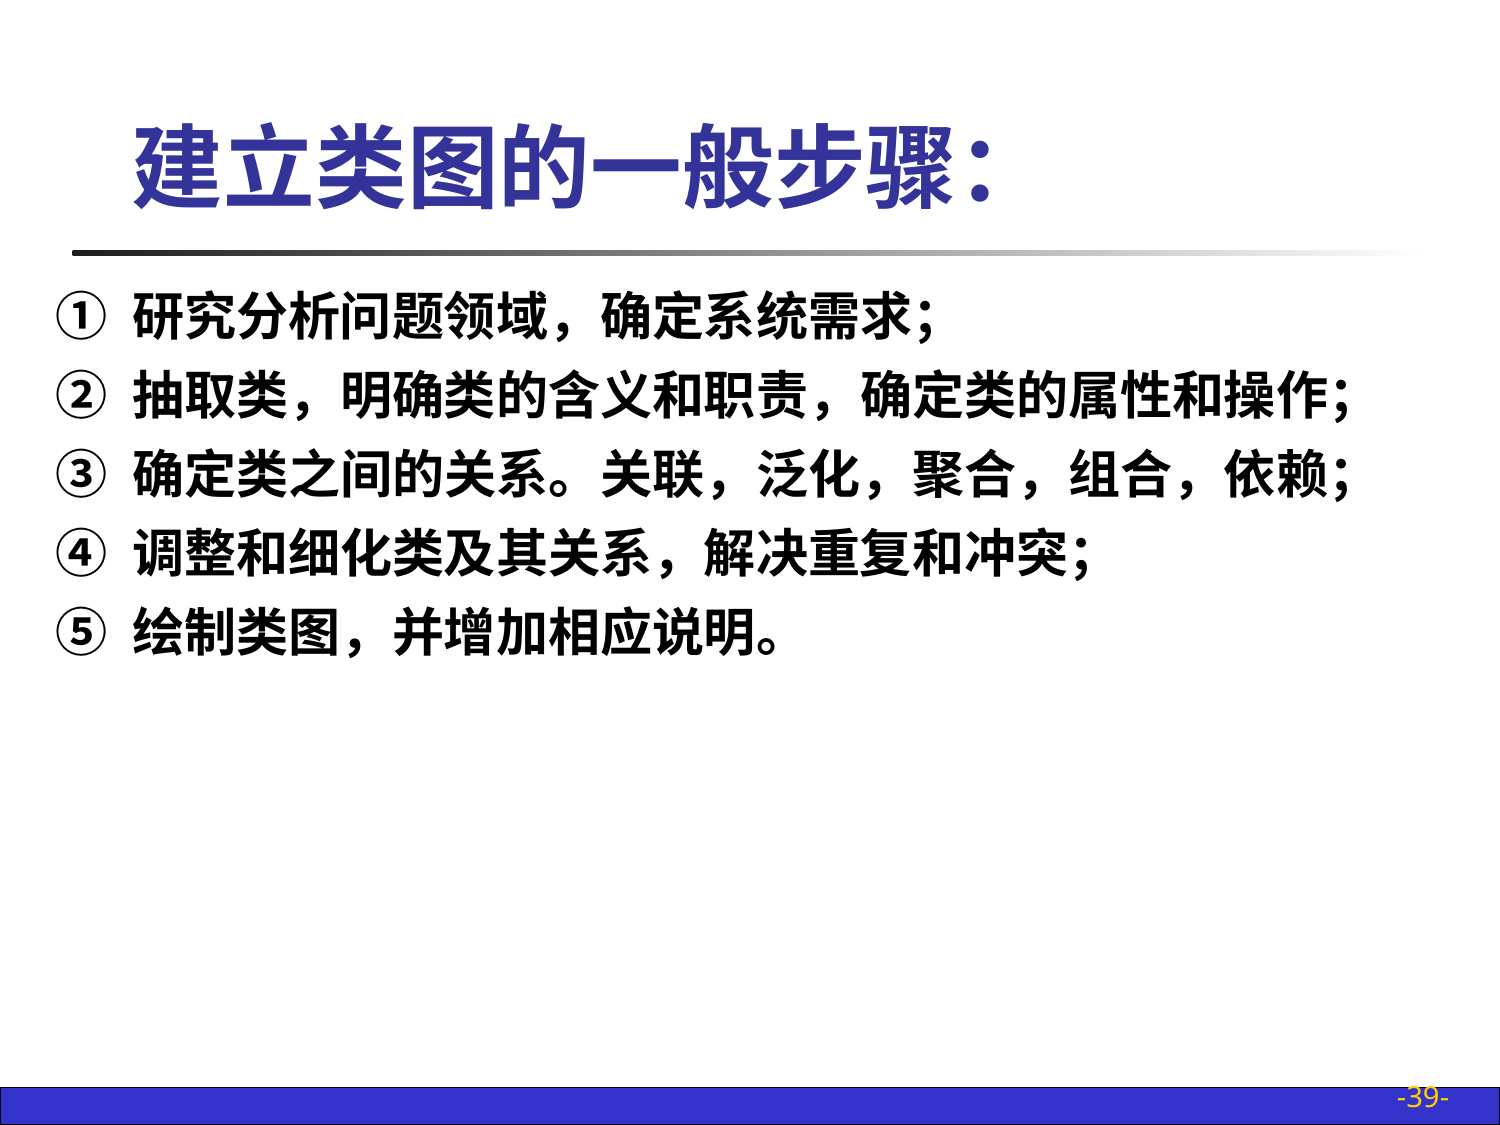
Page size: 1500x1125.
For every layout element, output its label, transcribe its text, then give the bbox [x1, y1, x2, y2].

text_box -39- [1151, 1074, 1464, 1125]
list 建立类图的一般步骤： [76, 101, 1384, 232]
text_box ① 研究分析问题领域，确定系统需求； ② 抽取类，明确类的含义和职责，确定类的属性和操作； ③ 确定类之间的关系。关联，泛化，聚合，组合，依赖； ④ 调整和细化类及其关系，解决重复和冲突； ⑤ 绘制类图，并增加相应说明。 [41, 270, 1412, 920]
